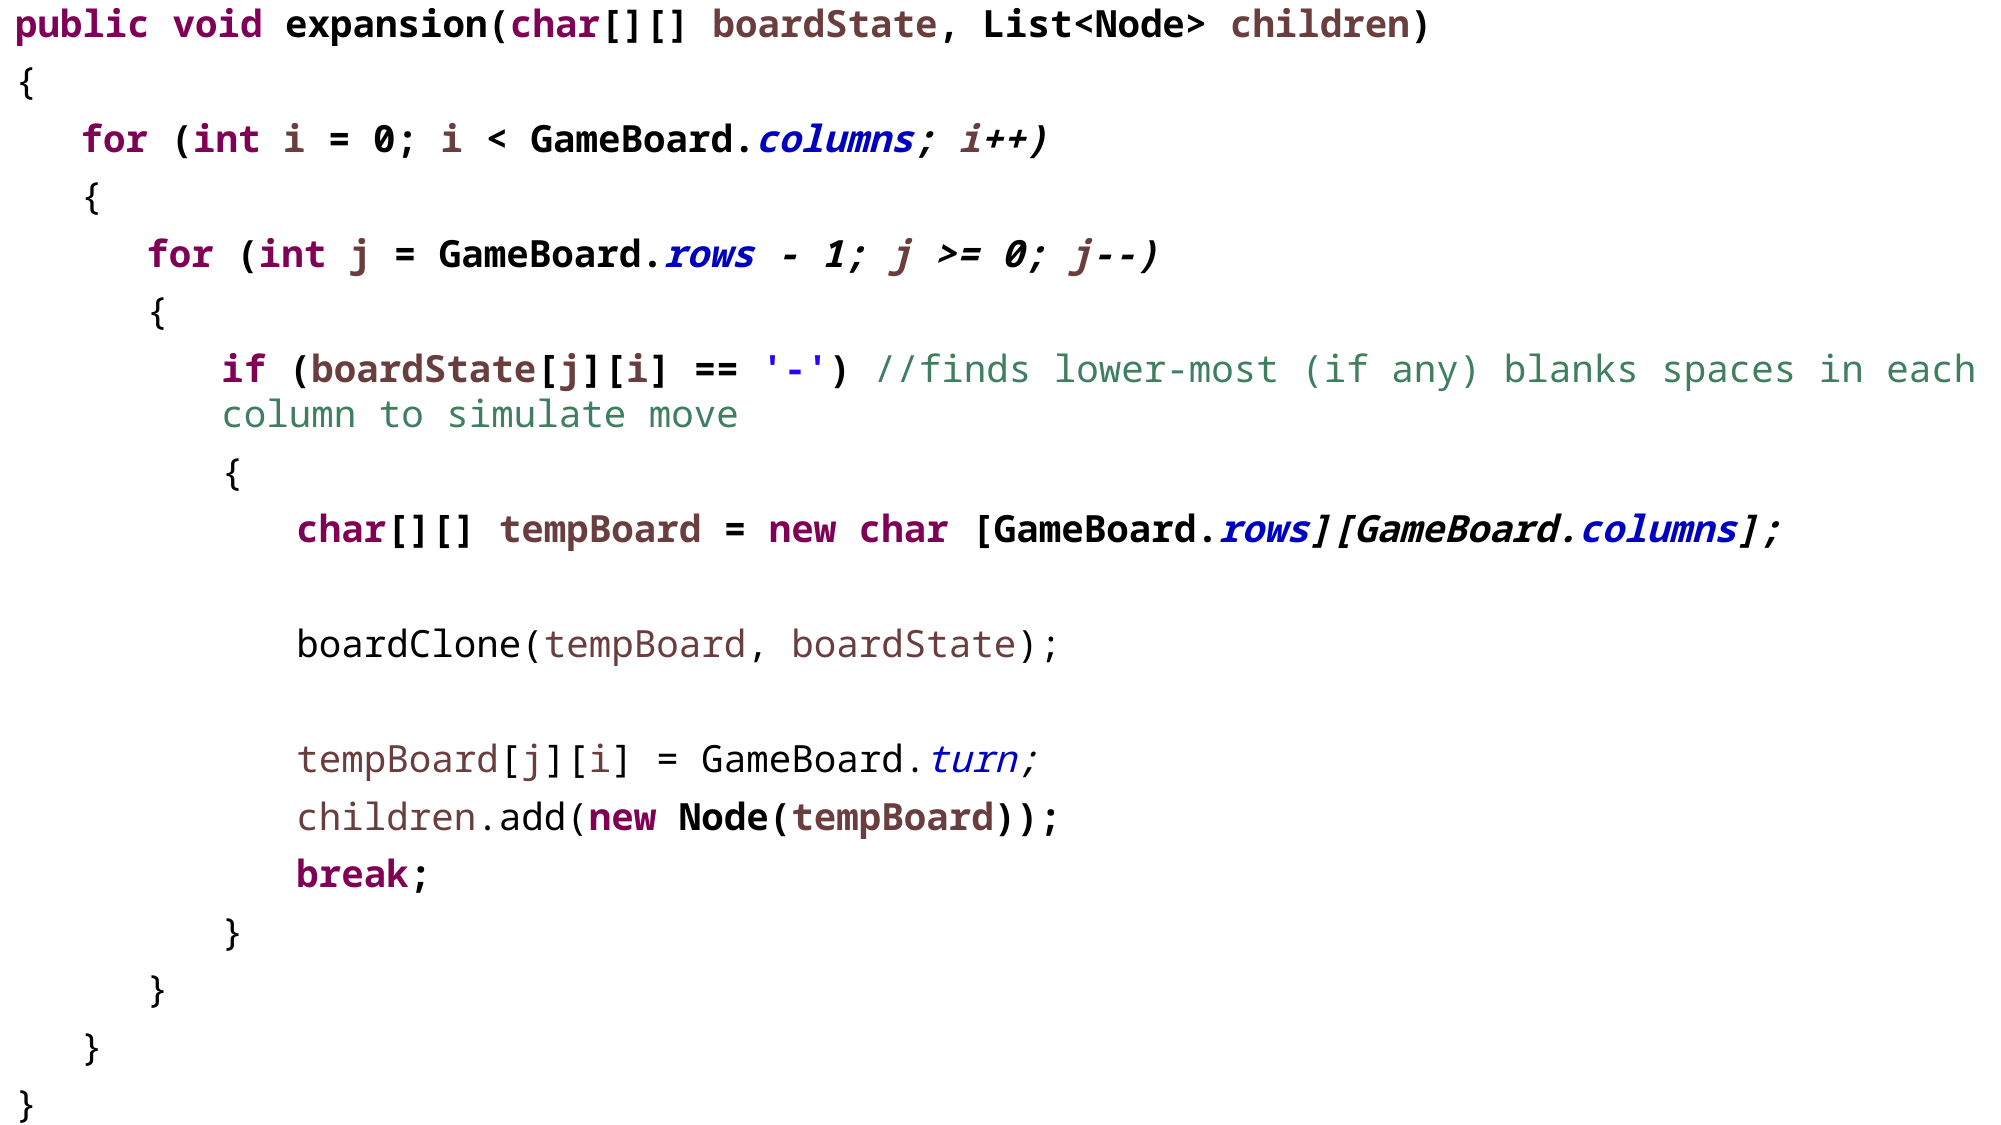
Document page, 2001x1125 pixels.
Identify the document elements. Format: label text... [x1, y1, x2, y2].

list public void expansion(char[][] boardState, List<Node> children) { for (int i = 0; i < GameBoard.columns; i++) { for (int j = GameBoard.rows - 1; j >= 0; j--) { if (boardState[j][i] == '-') //finds lower-most (if any) blanks spaces in each column to simulate move { char[][] tempBoard = new char [GameBoard.rows][GameBoard.columns]; boardClone(tempBoard, boardState); tempBoard[j][i] = GameBoard.turn; children.add(new Node(tempBoard)); break; } } } } [0, 0, 2000, 1125]
